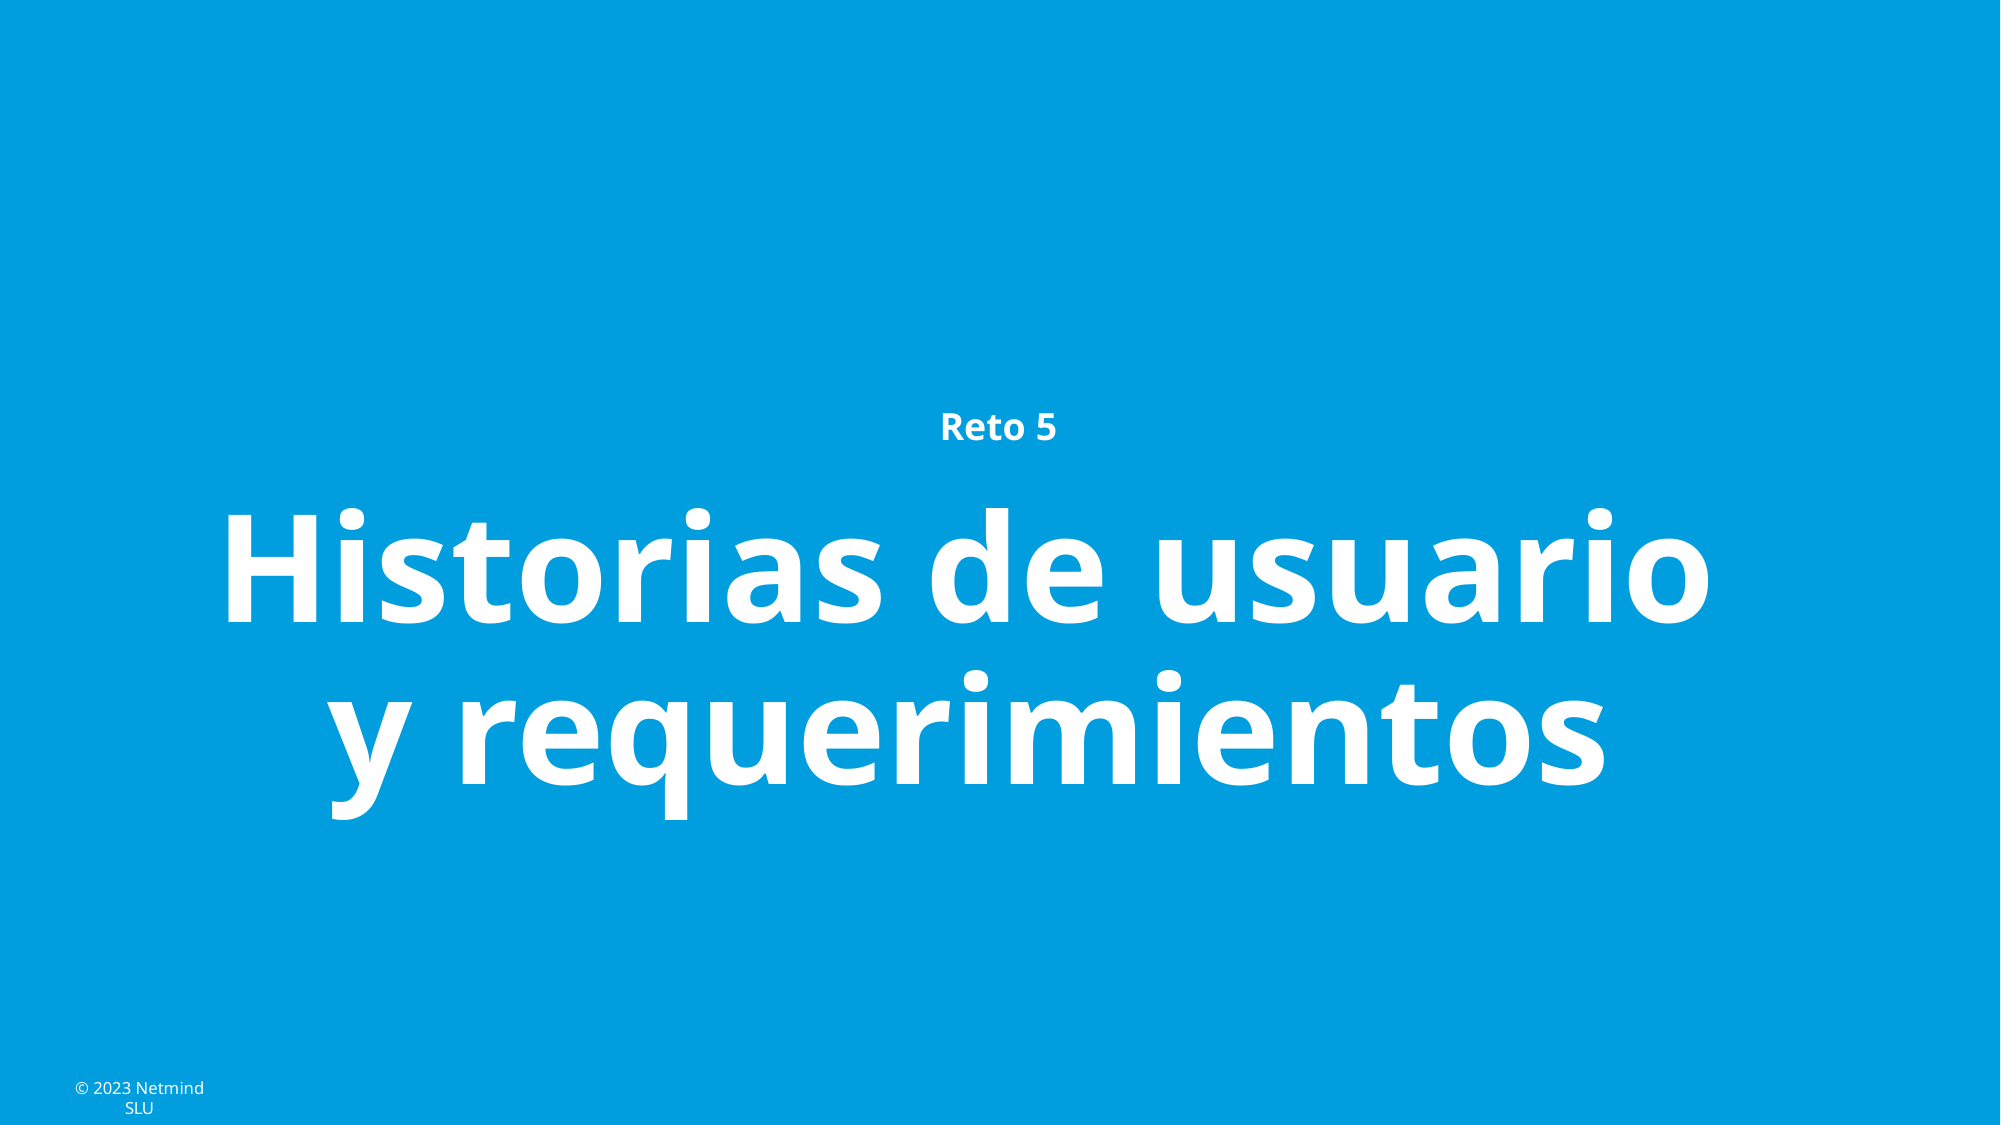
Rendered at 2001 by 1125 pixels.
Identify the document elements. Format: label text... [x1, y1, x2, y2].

title Historias de usuario y requerimientos [213, 468, 1787, 815]
picture [665, 815, 687, 819]
footer © 2023 Netmind SLU [57, 1075, 220, 1125]
text_box Reto 5 [937, 400, 1065, 448]
picture [333, 815, 359, 819]
